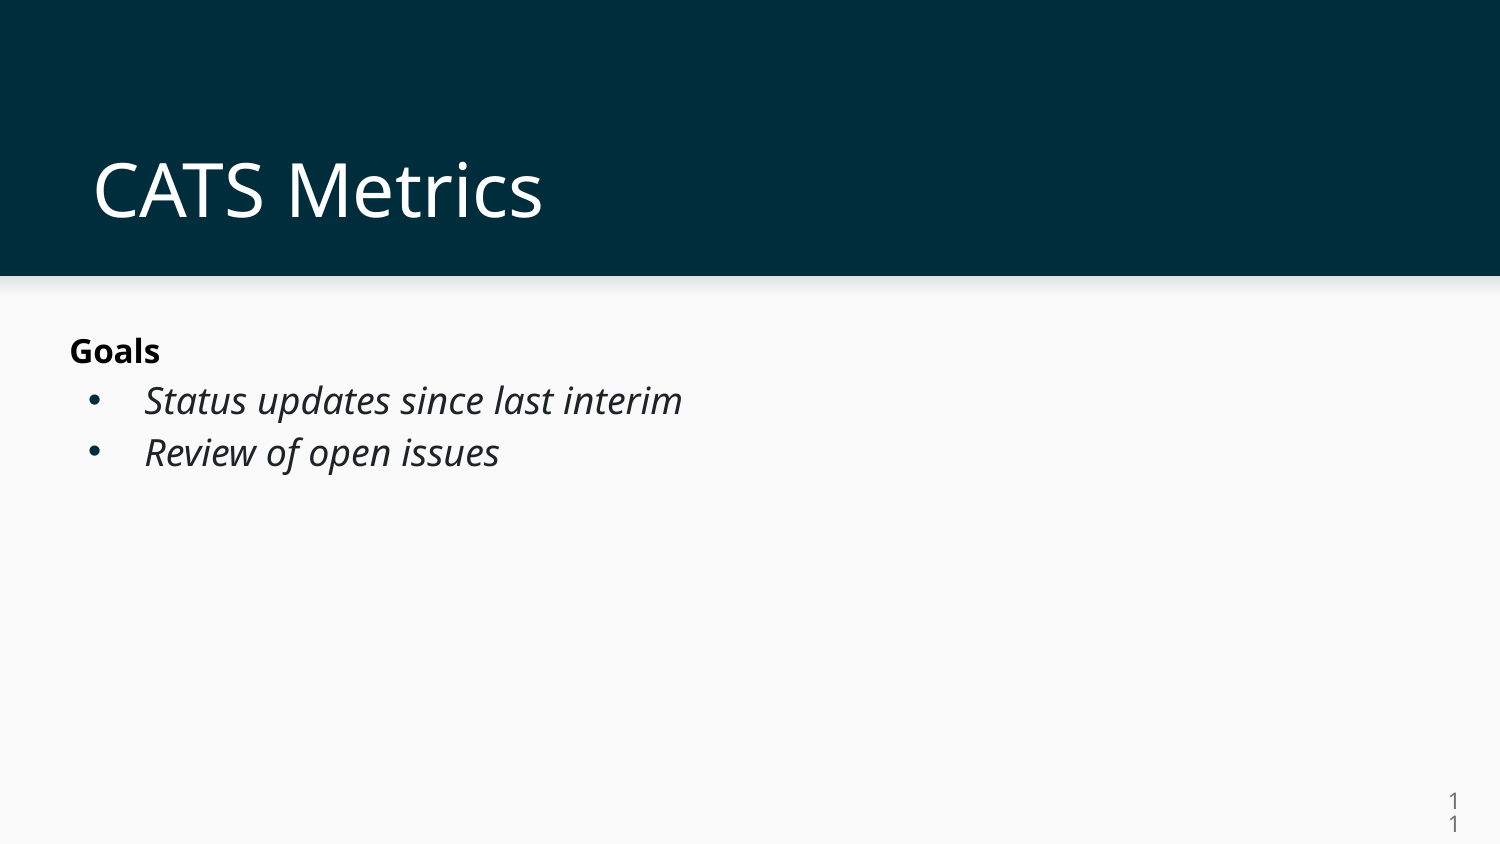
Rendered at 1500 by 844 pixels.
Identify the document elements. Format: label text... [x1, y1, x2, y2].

slide_number 11 [1432, 775, 1489, 830]
list Goals Status updates since last interim Review of open issues [54, 311, 1446, 759]
title CATS Metrics [77, 35, 1427, 248]
